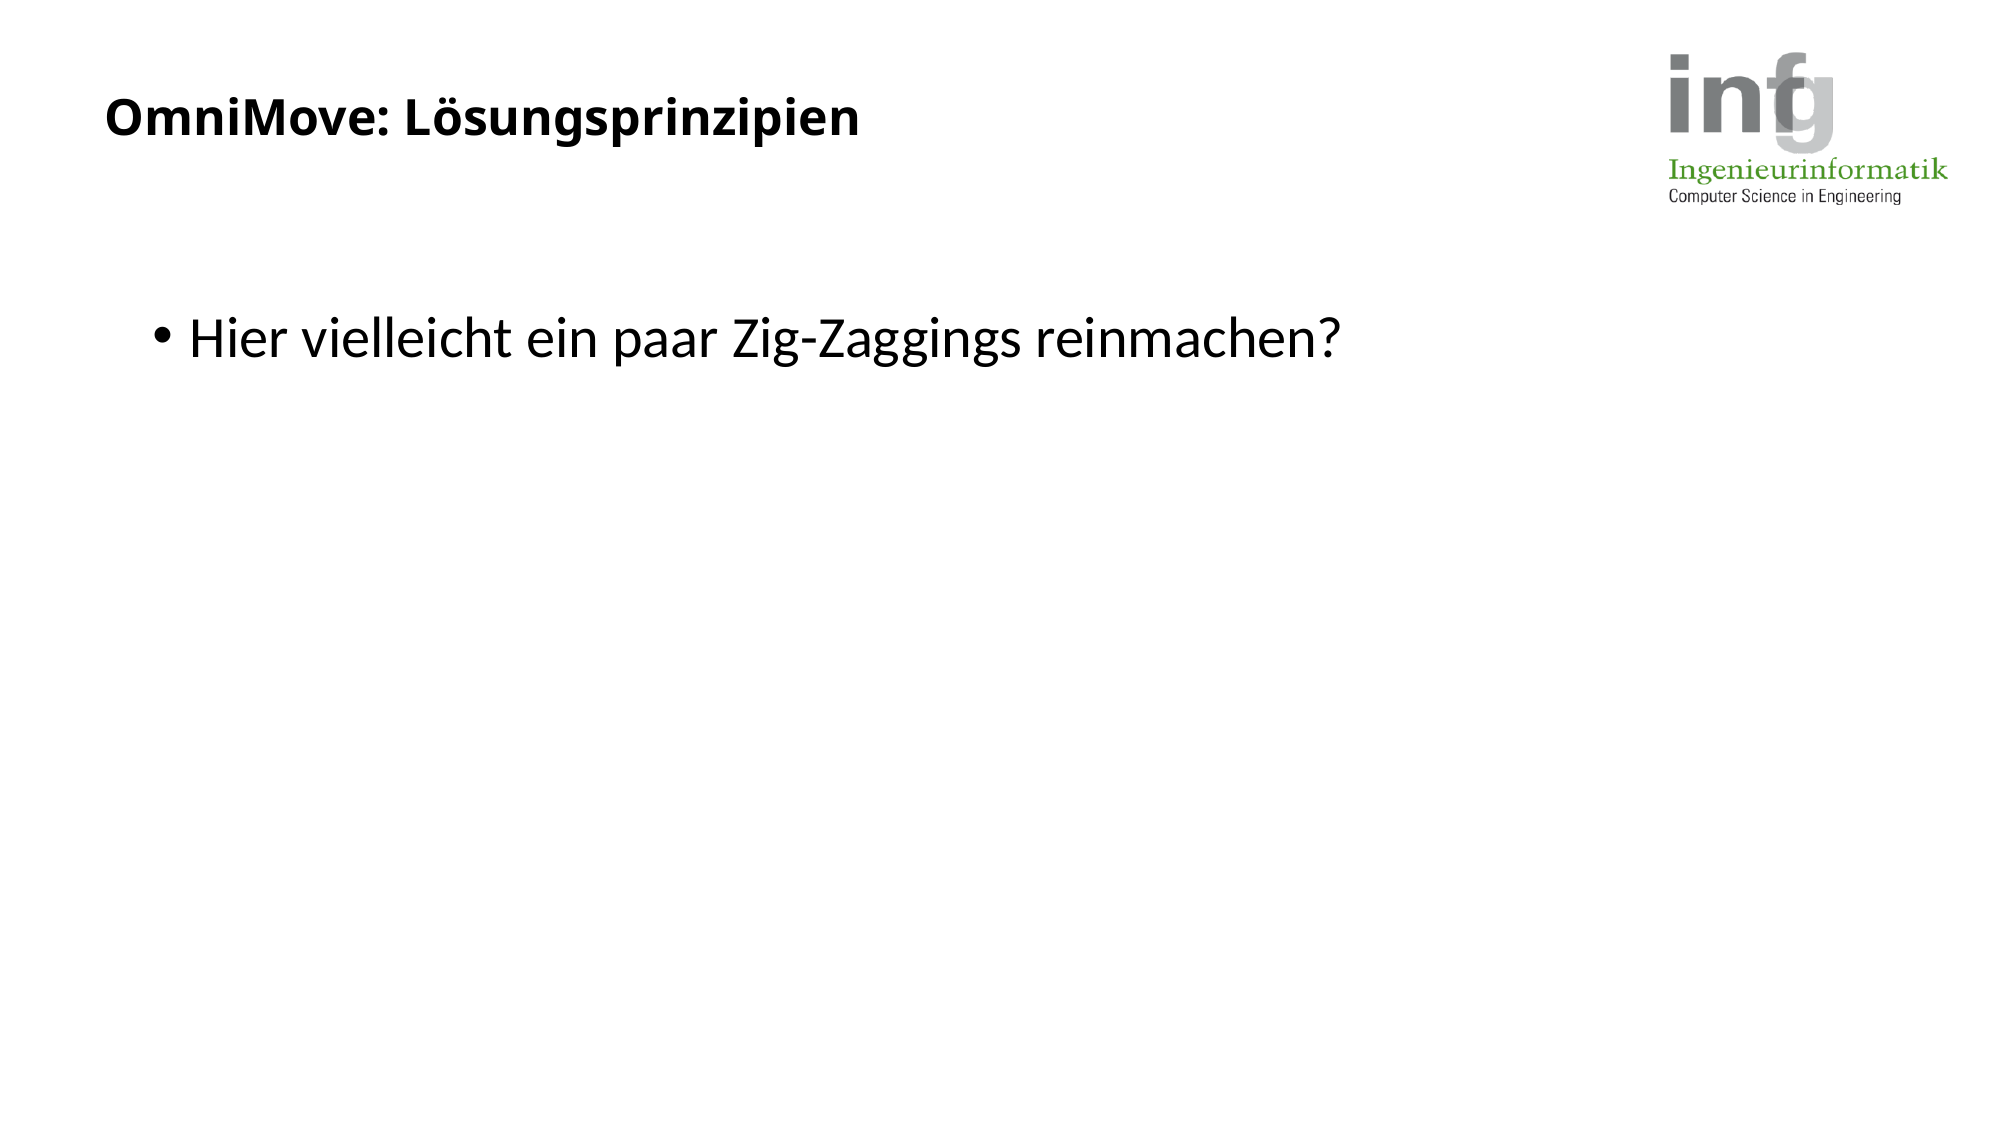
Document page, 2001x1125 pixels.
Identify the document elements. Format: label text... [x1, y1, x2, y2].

picture [1669, 52, 1948, 205]
list Hier vielleicht ein paar Zig-Zaggings reinmachen? [137, 299, 1863, 1014]
title OmniMove: Lösungsprinzipien [89, 46, 953, 191]
